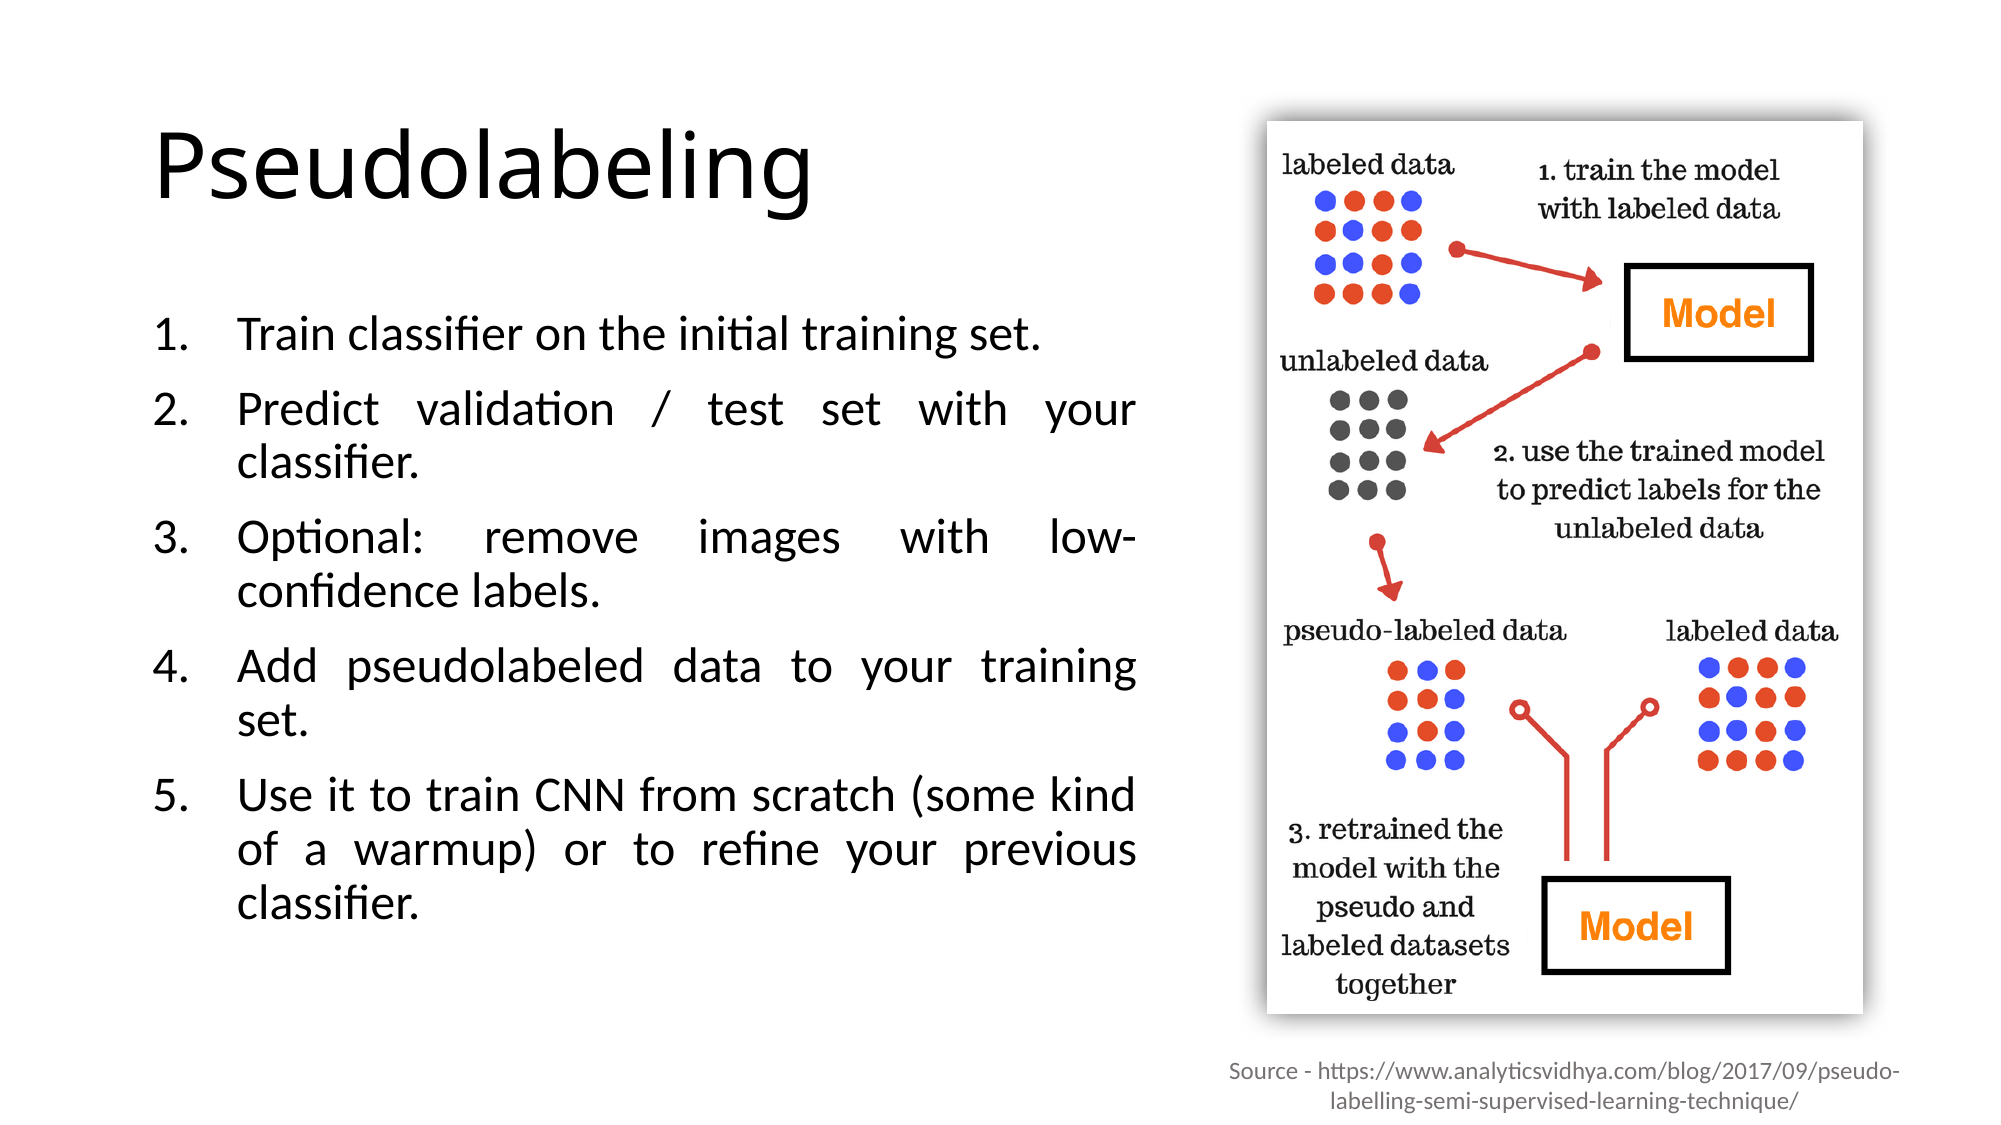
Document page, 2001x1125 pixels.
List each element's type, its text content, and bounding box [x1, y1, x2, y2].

title Pseudolabeling [137, 59, 1863, 278]
picture [1267, 121, 1863, 1014]
list Train classifier on the initial training set. Predict validation / test set with your classifier. Optional: remove images with low-confidence labels. Add pseudolabeled data to your training set. Use it to train CNN from scratch (some kind of a warmup) or to refine your previous classifier. [137, 299, 1153, 1014]
text_box Source - https://www.analyticsvidhya.com/blog/2017/09/pseudo-labelling-semi-supervised-learning-technique/ [1169, 1047, 1962, 1123]
